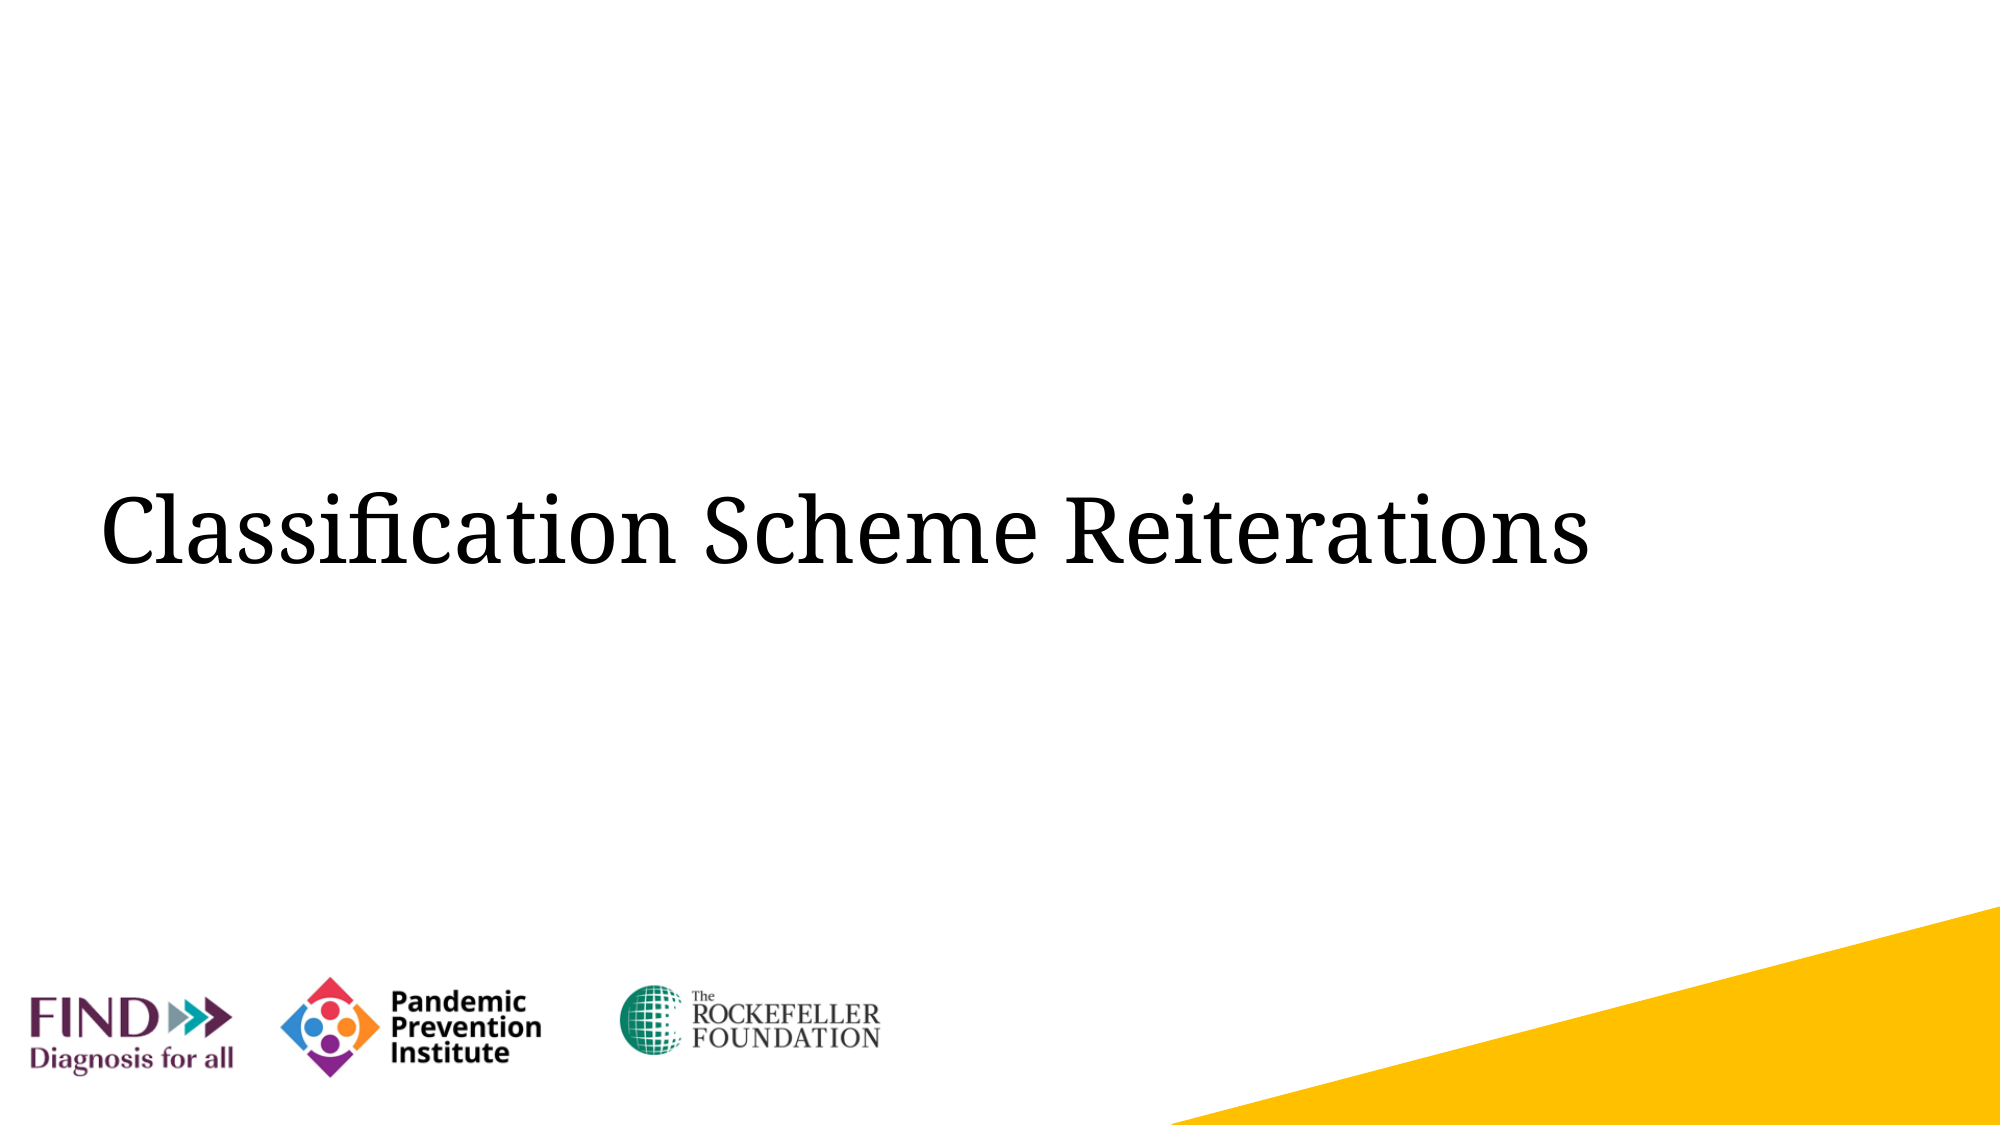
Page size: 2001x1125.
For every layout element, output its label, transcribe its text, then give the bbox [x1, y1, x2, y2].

picture [0, 956, 896, 1097]
text_box [1171, 906, 2000, 1125]
title Classification Scheme Reiterations [84, 425, 1810, 643]
